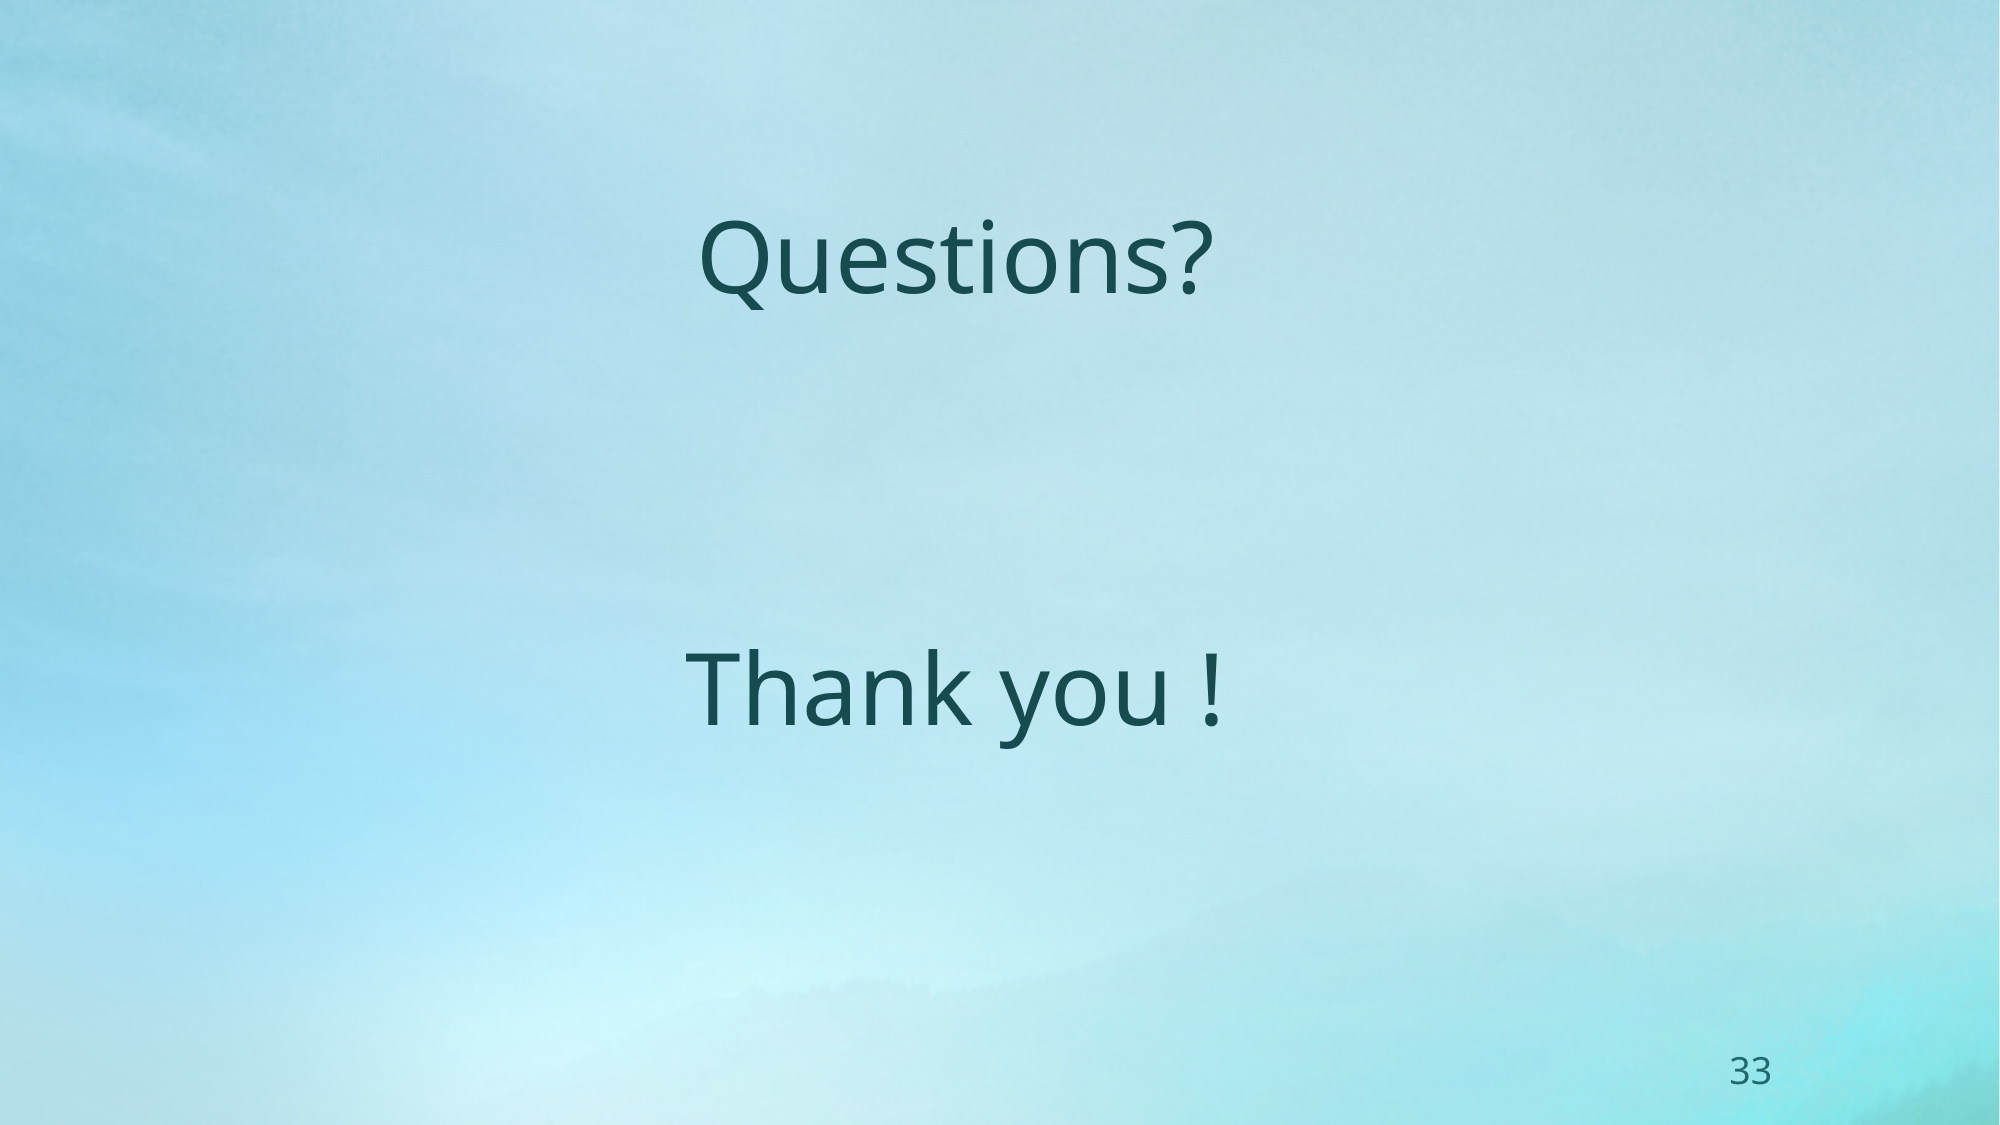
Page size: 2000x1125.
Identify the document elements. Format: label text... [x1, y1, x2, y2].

picture [0, 0, 2000, 1125]
slide_number 33 [1320, 1042, 1788, 1103]
text_box Questions? Thank you ! [287, 200, 1625, 755]
